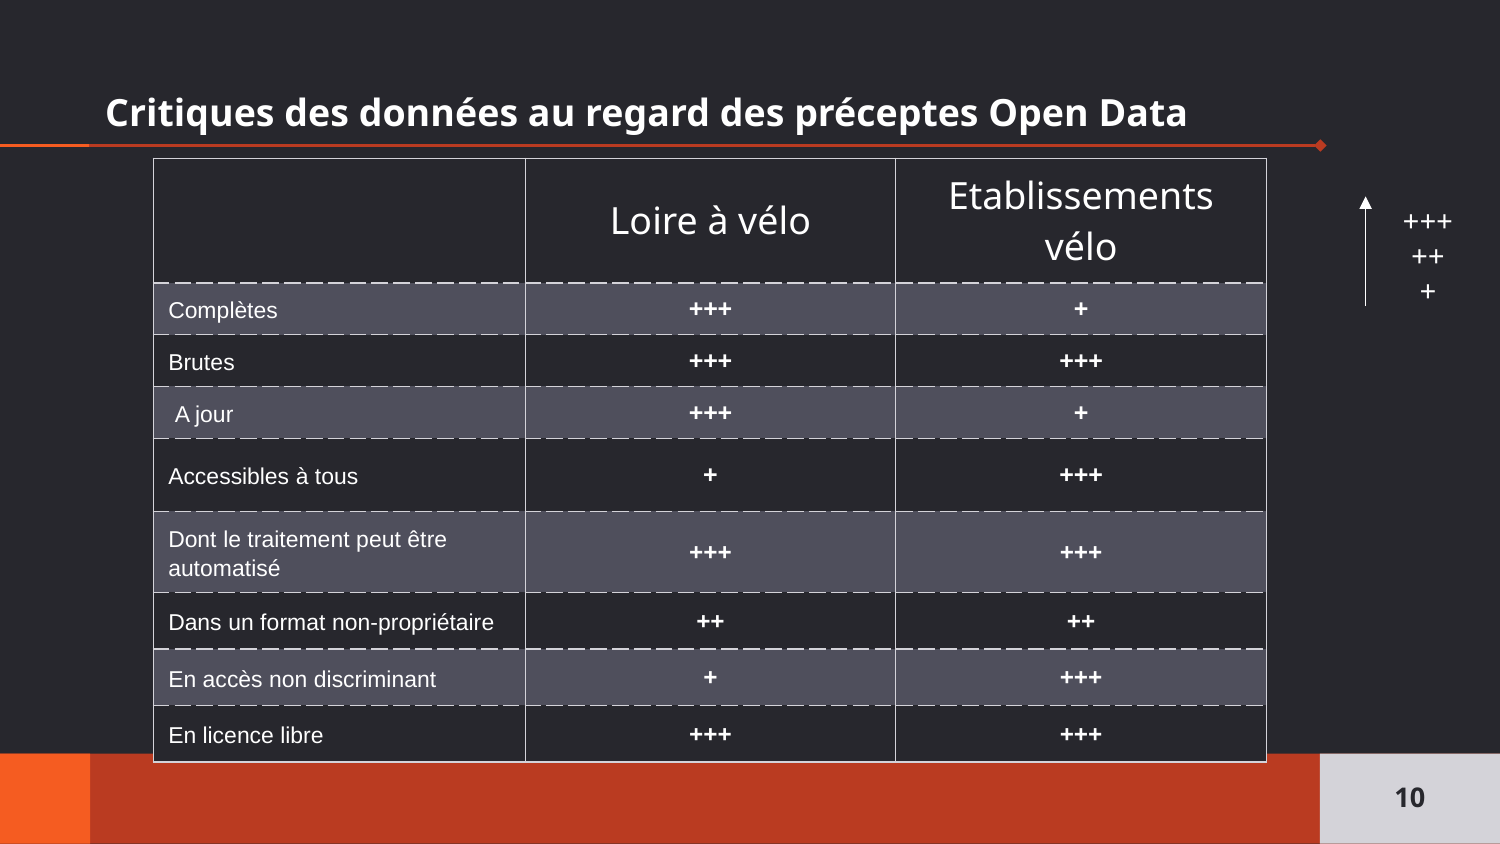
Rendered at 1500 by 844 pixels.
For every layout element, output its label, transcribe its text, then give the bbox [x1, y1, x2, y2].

table_cell +++ [896, 705, 1266, 761]
table_header Etablissements vélo [896, 159, 1266, 283]
table_cell + [526, 438, 895, 511]
table_cell + [896, 283, 1266, 335]
table_cell A jour [154, 386, 525, 438]
slide_number ‹#› [1320, 753, 1500, 844]
table_cell Complètes [154, 283, 525, 335]
table_cell Dans un format non-propriétaire [154, 592, 525, 649]
table_cell ++ [896, 592, 1266, 649]
table_cell Dont le traitement peut être automatisé [154, 511, 525, 592]
table_cell Accessibles à tous [154, 438, 525, 511]
table_cell Brutes [154, 335, 525, 386]
table_cell +++ [896, 335, 1266, 386]
title Critiques des données au regard des préceptes Open Data [90, 59, 1320, 150]
table_header Loire à vélo [526, 159, 895, 283]
table_cell +++ [526, 335, 895, 386]
table_cell +++ [896, 649, 1266, 705]
table_cell ++ [526, 592, 895, 649]
table_cell +++ [526, 705, 895, 761]
table_cell +++ [526, 283, 895, 335]
table_cell +++ [896, 438, 1266, 511]
table_cell + [896, 386, 1266, 438]
table_cell +++ [526, 386, 895, 438]
table_header [154, 159, 525, 283]
table_cell +++ [526, 511, 895, 592]
table_cell +++ [896, 511, 1266, 592]
table_cell + [526, 649, 895, 705]
table_cell En licence libre [154, 705, 525, 761]
text_box + ++ +++ [1382, 177, 1473, 326]
table_cell En accès non discriminant [154, 649, 525, 705]
